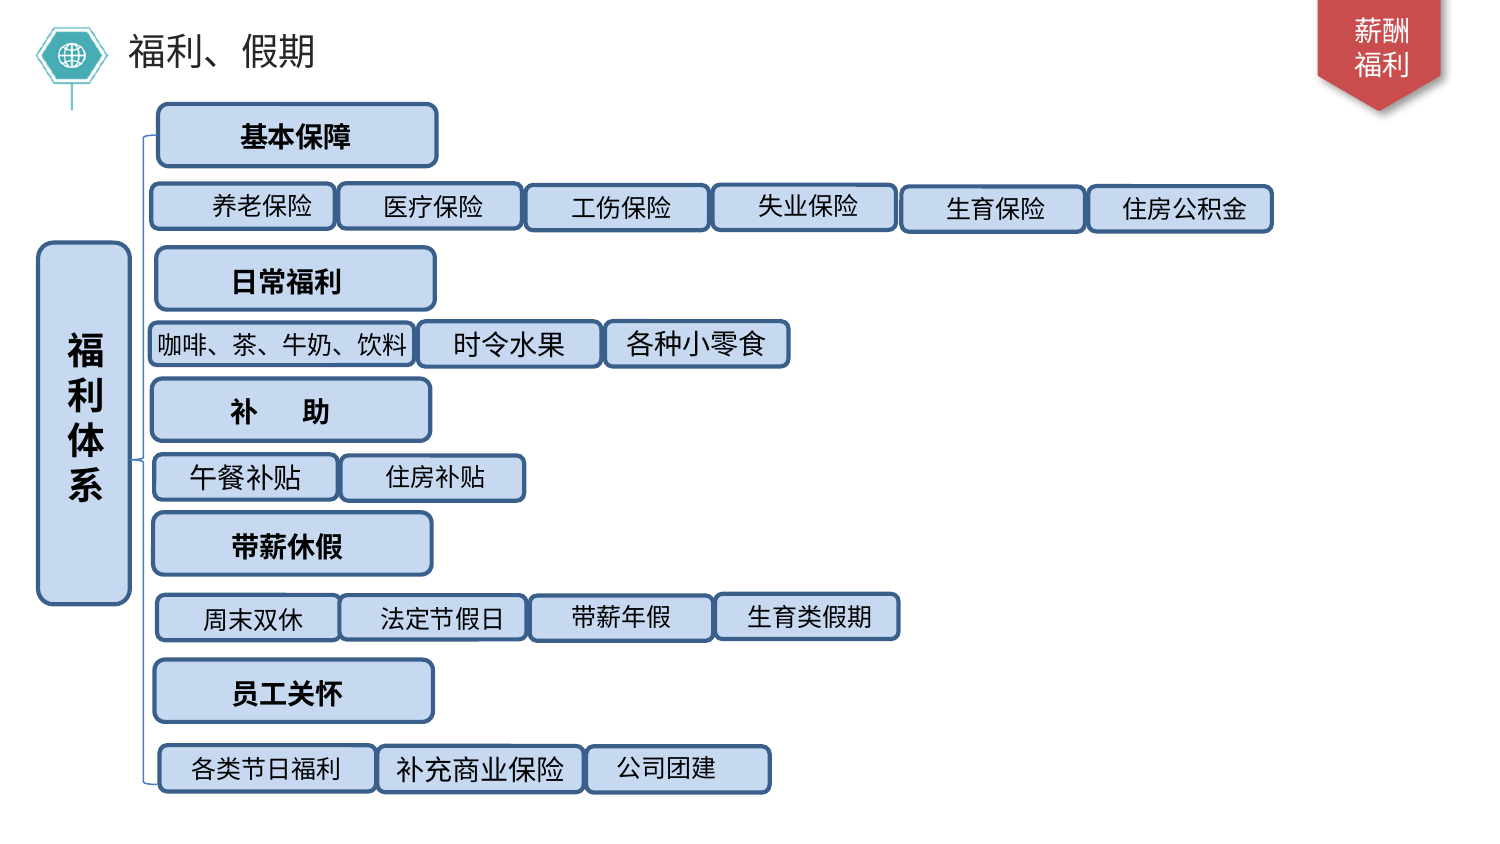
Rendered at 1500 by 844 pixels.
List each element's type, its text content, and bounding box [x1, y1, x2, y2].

text_box 各类节日福利 [177, 746, 374, 791]
text_box 养老保险 [198, 183, 361, 228]
text_box 医疗保险 [351, 184, 514, 229]
text_box [158, 245, 437, 312]
text_box 午餐补贴 [158, 452, 339, 502]
text_box 咖啡、茶、牛奶、饮料 [158, 321, 418, 367]
text_box [586, 791, 770, 795]
text_box 失业保险 [744, 182, 914, 228]
text_box 日常福利 [216, 256, 366, 305]
text_box [158, 510, 434, 577]
text_box [128, 134, 158, 786]
text_box 补 助 [215, 386, 366, 436]
text_box [531, 593, 714, 643]
text_box [158, 181, 334, 231]
text_box [339, 181, 524, 231]
text_box [158, 657, 436, 724]
text_box [338, 453, 525, 503]
text_box 法定节假日 [365, 595, 539, 641]
picture [29, 20, 113, 115]
text_box [340, 593, 525, 642]
text_box [158, 376, 433, 443]
text_box [155, 101, 439, 169]
text_box [900, 184, 1084, 234]
text_box [1089, 183, 1271, 234]
text_box 各种小零食 [602, 318, 791, 369]
text_box 工伤保险 [556, 184, 730, 230]
text_box [523, 182, 708, 233]
text_box 周末双休 [177, 596, 357, 642]
text_box 员工关怀 [216, 669, 367, 718]
text_box 住房公积金 [1108, 185, 1281, 231]
text_box 住房补贴 [370, 454, 534, 499]
text_box [157, 743, 377, 794]
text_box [1319, 0, 1439, 110]
text_box 带薪休假 [217, 521, 367, 571]
text_box 生育类假期 [720, 594, 961, 639]
text_box 生育保险 [931, 186, 1099, 231]
text_box 基本保障 [225, 112, 375, 161]
text_box 补充商业保险 [375, 743, 586, 795]
text_box 时令水果 [415, 319, 603, 369]
text_box [714, 182, 897, 233]
text_box 带薪年假 [556, 593, 720, 639]
text_box 福利、假期 [113, 20, 742, 81]
text_box [35, 240, 132, 607]
text_box [158, 592, 340, 643]
text_box 公司团建 [582, 745, 977, 791]
text_box 福利体系 [53, 319, 100, 515]
